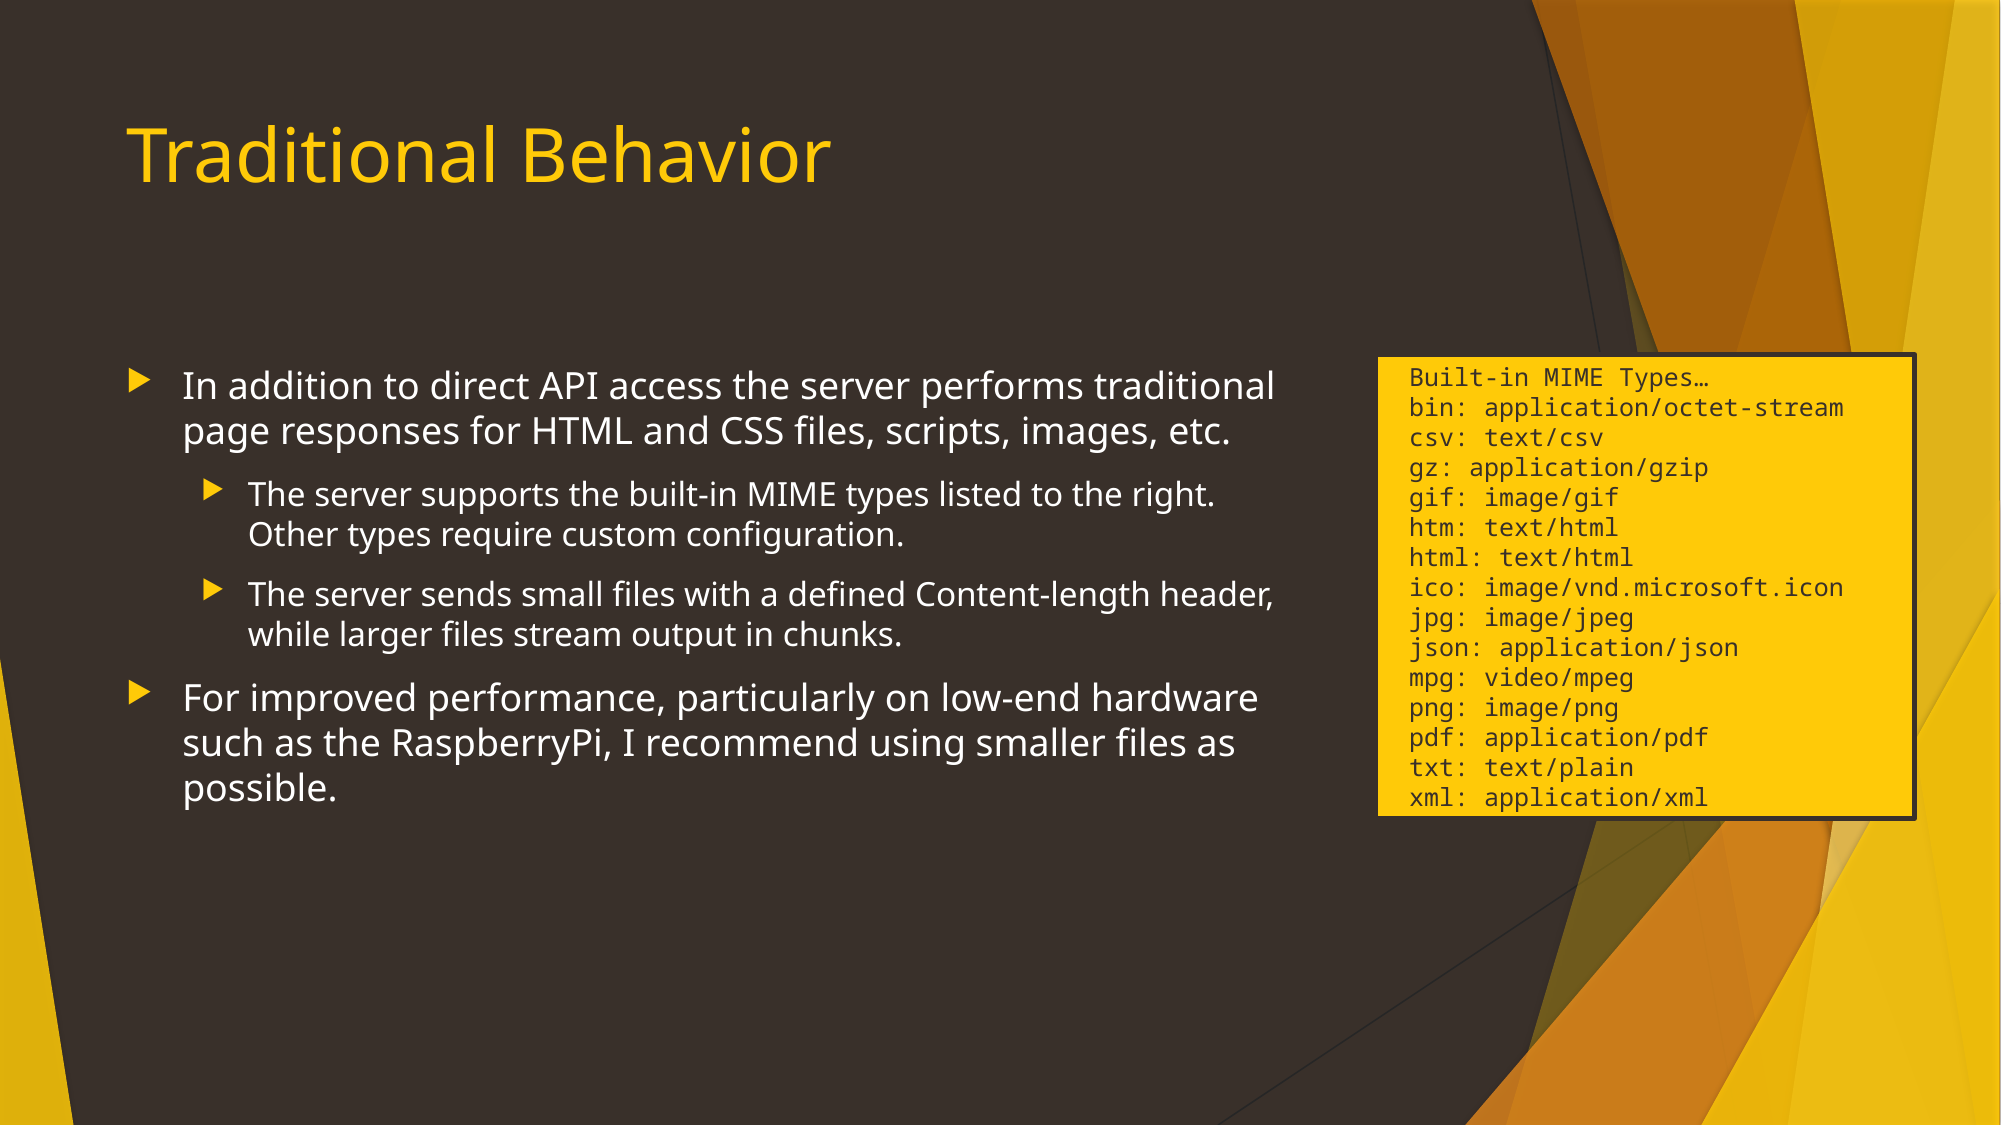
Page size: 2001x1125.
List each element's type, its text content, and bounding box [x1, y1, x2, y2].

title Traditional Behavior [111, 99, 1522, 317]
text_box Built-in MIME Types… bin: application/octet-stream csv: text/csv gz: application/gzip gif: image/gif htm: text/html html: text/html ico: image/vnd.microsoft.icon jpg: image/jpeg json: application/json mpg: video/mpeg png: image/png pdf: application/pdf txt: text/plain xml: application/xml [1375, 354, 1915, 819]
list In addition to direct API access the server performs traditional page responses for HTML and CSS files, scripts, images, etc. The server supports the built-in MIME types listed to the right. Other types require custom configuration. The server sends small files with a defined Content-length header, while larger files stream output in chunks. For improved performance, particularly on low-end hardware such as the RaspberryPi, I recommend using smaller files as possible. [111, 354, 1321, 992]
